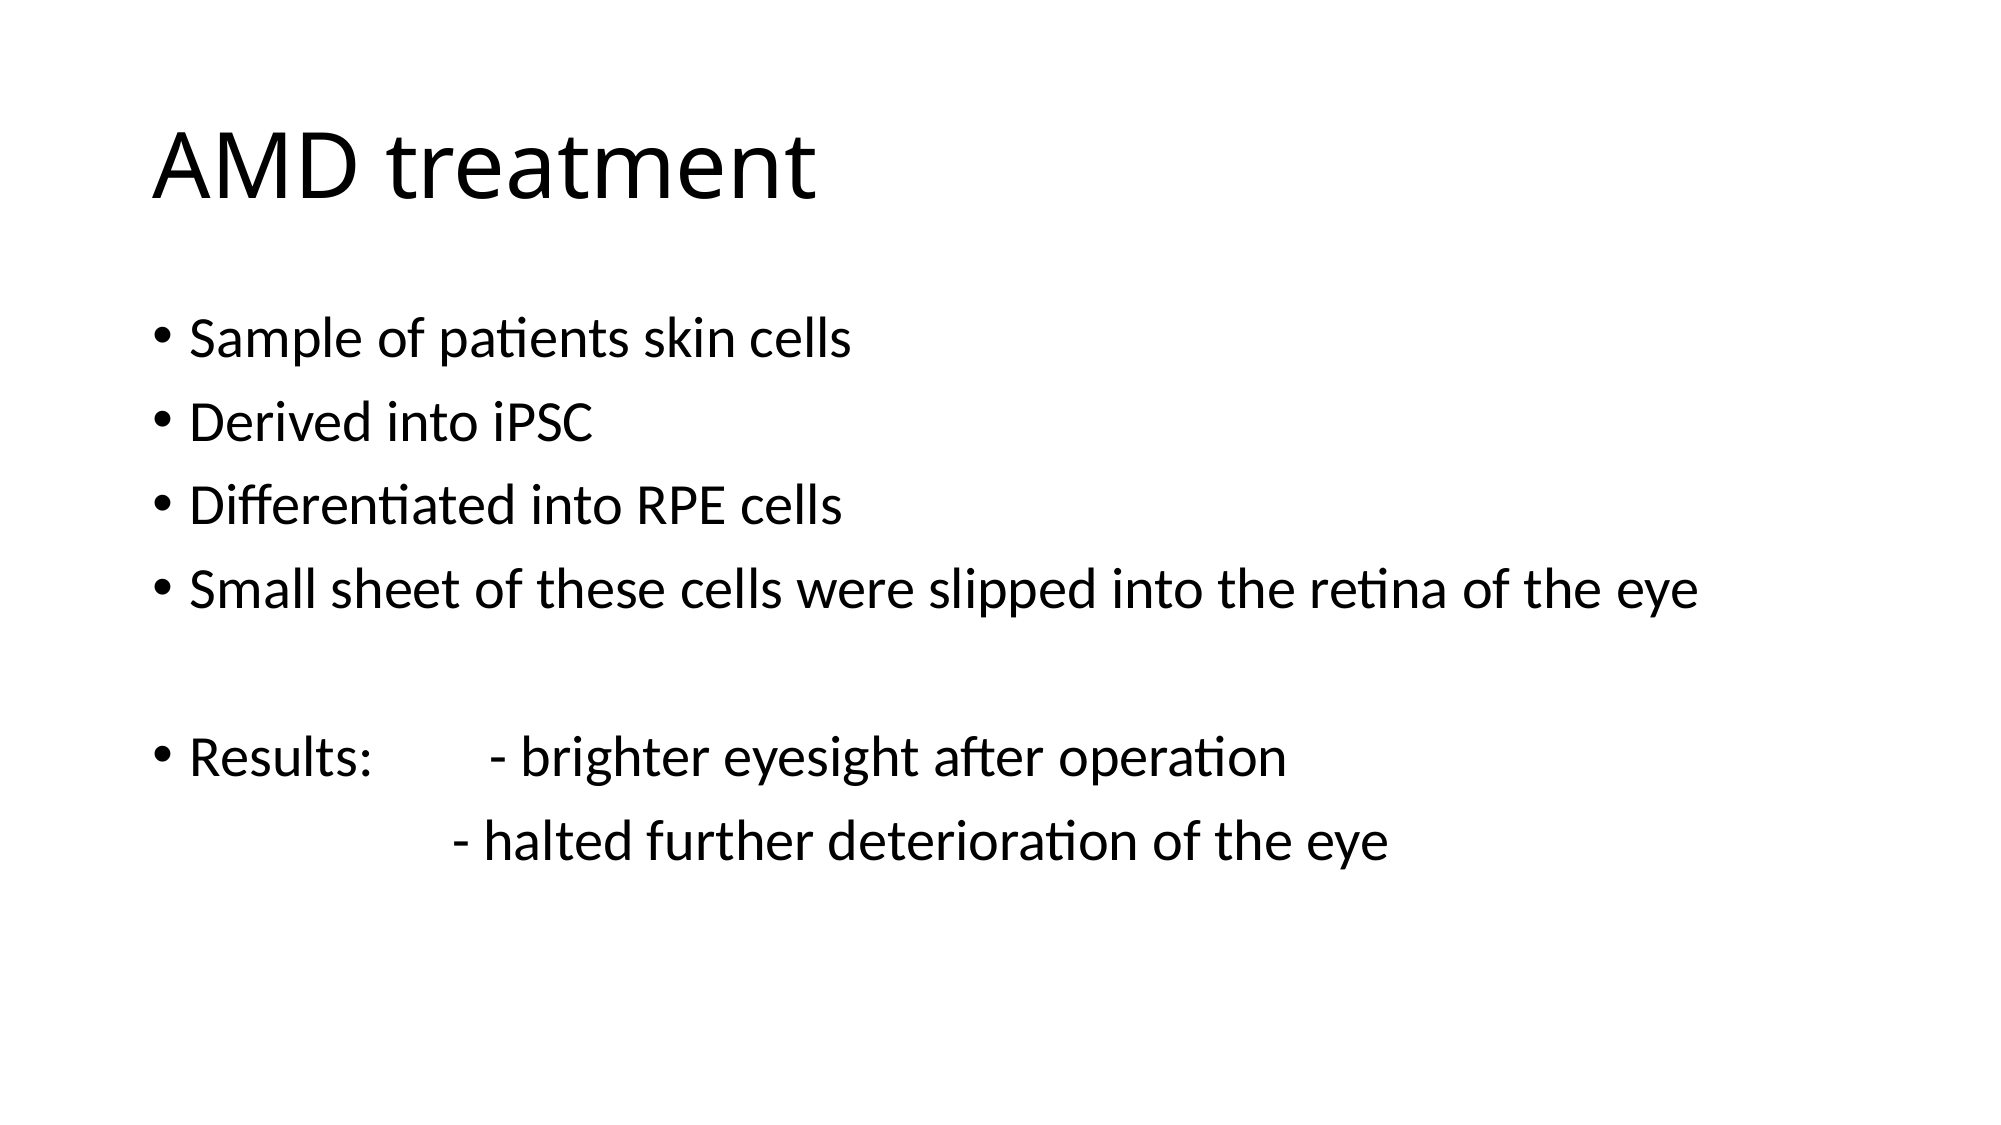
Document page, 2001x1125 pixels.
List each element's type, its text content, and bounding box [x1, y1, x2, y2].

list Sample of patients skin cells Derived into iPSC Differentiated into RPE cells Small sheet of these cells were slipped into the retina of the eye Results: - brighter eyesight after operation - halted further deterioration of the eye [137, 299, 1863, 1014]
title AMD treatment [137, 59, 1863, 278]
